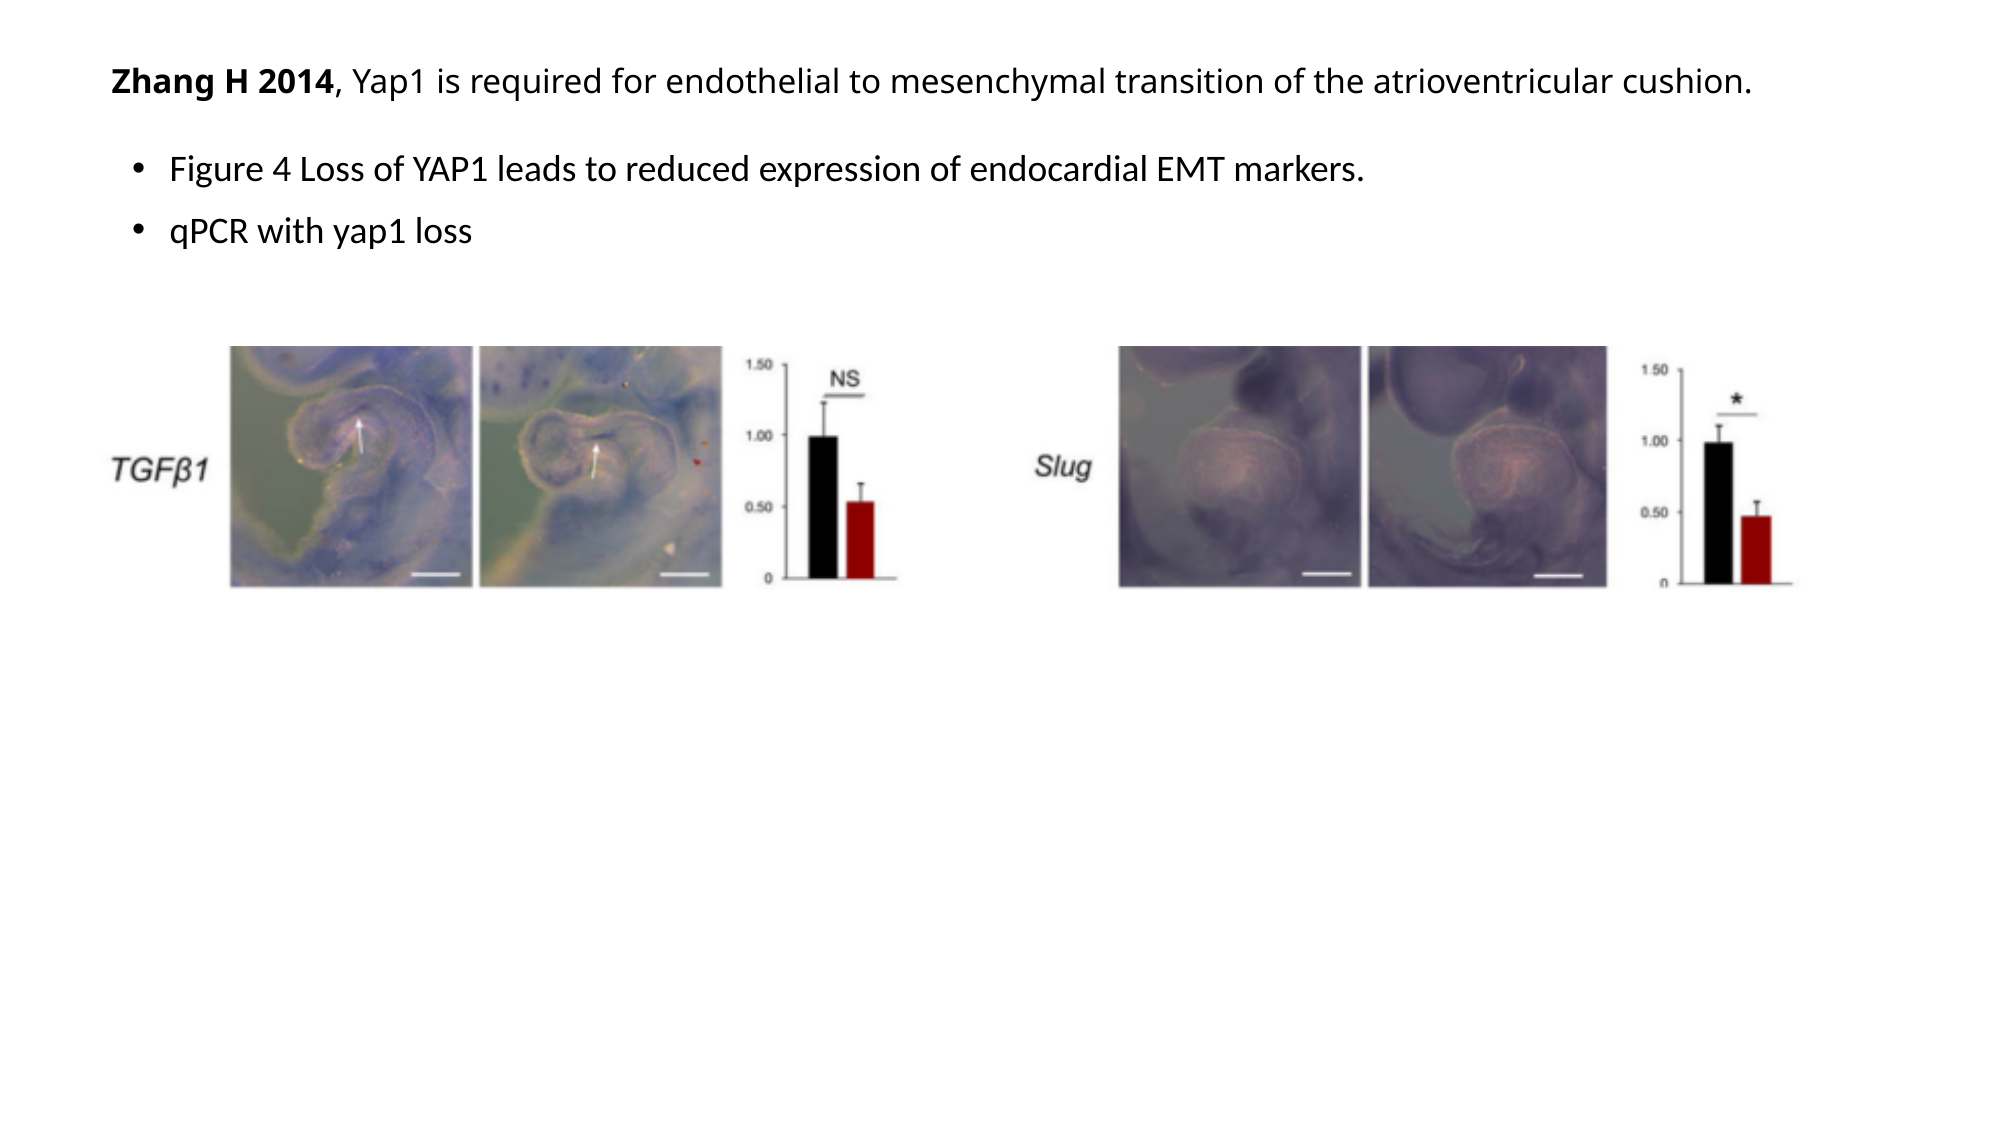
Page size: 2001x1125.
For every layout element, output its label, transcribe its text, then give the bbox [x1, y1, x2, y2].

picture [96, 346, 1860, 622]
list Figure 4 Loss of YAP1 leads to reduced expression of endocardial EMT markers. qPCR with yap1 loss [117, 142, 1730, 346]
title Zhang H 2014, Yap1 is required for endothelial to mesenchymal transition of the atrioventricular cushion. [96, 41, 1822, 125]
